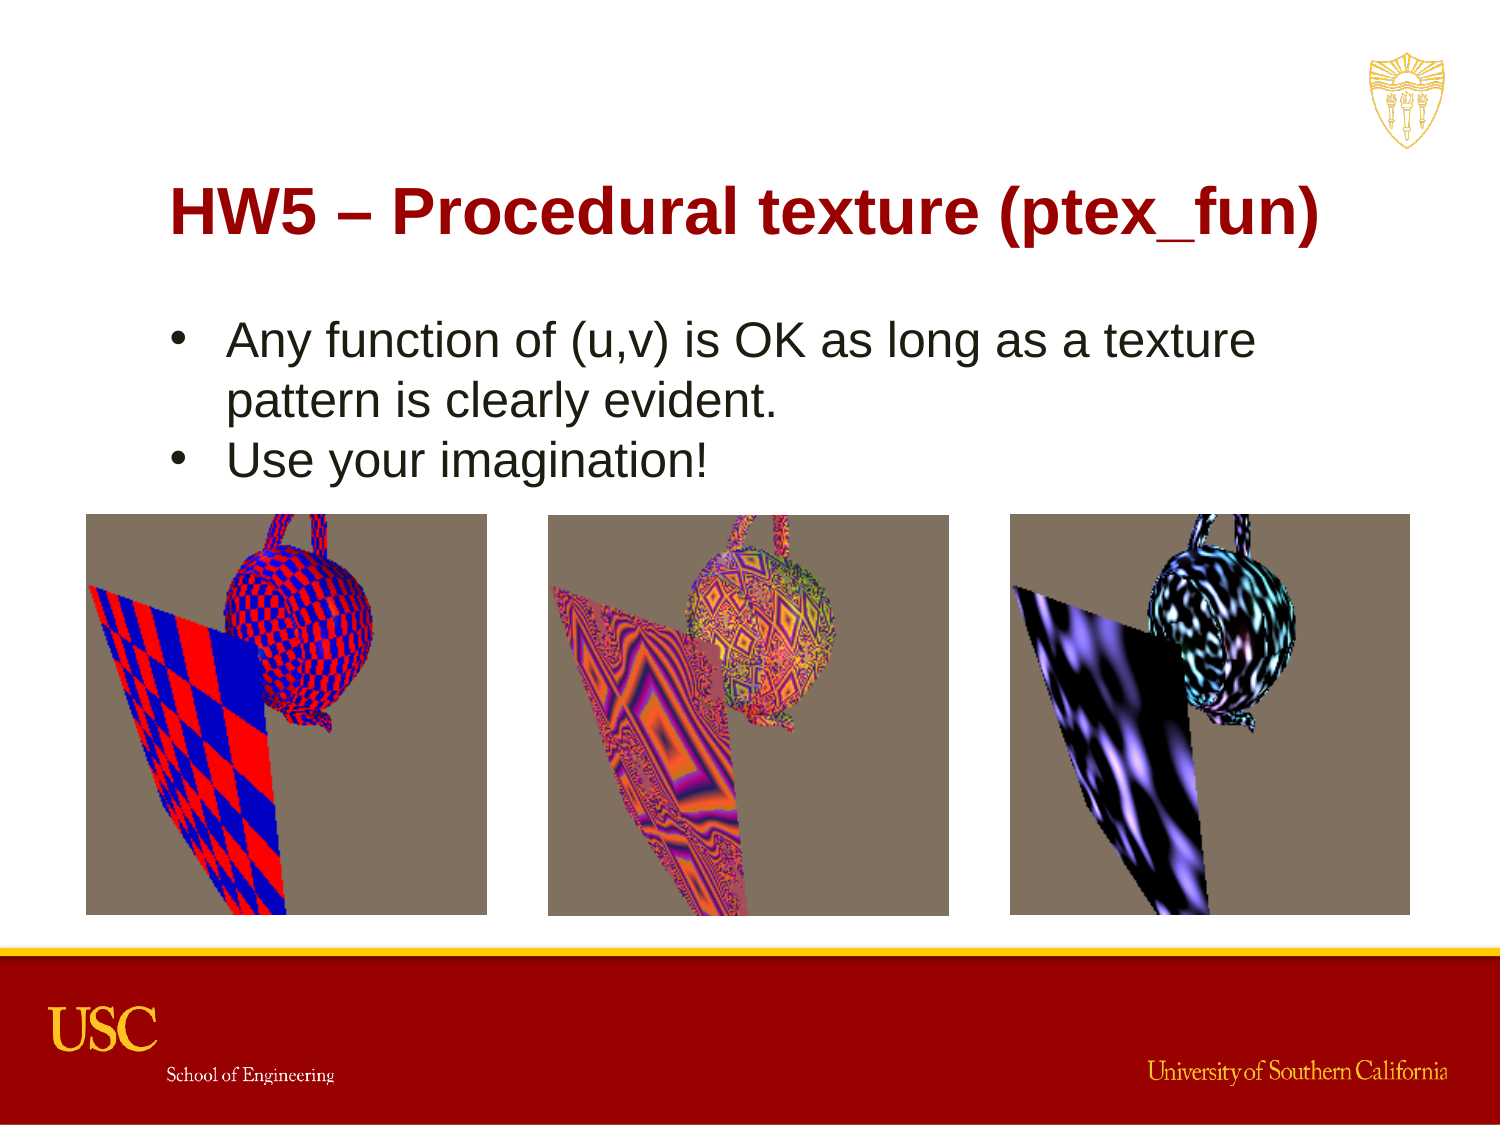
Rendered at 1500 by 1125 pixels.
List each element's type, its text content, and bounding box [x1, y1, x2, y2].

picture [86, 514, 487, 915]
picture [1009, 514, 1411, 915]
text_box HW5 – Procedural texture (ptex_fun) Any function of (u,v) is OK as long as a texture pattern is clearly evident. Use your imagination! [154, 160, 1369, 496]
picture [548, 514, 949, 916]
